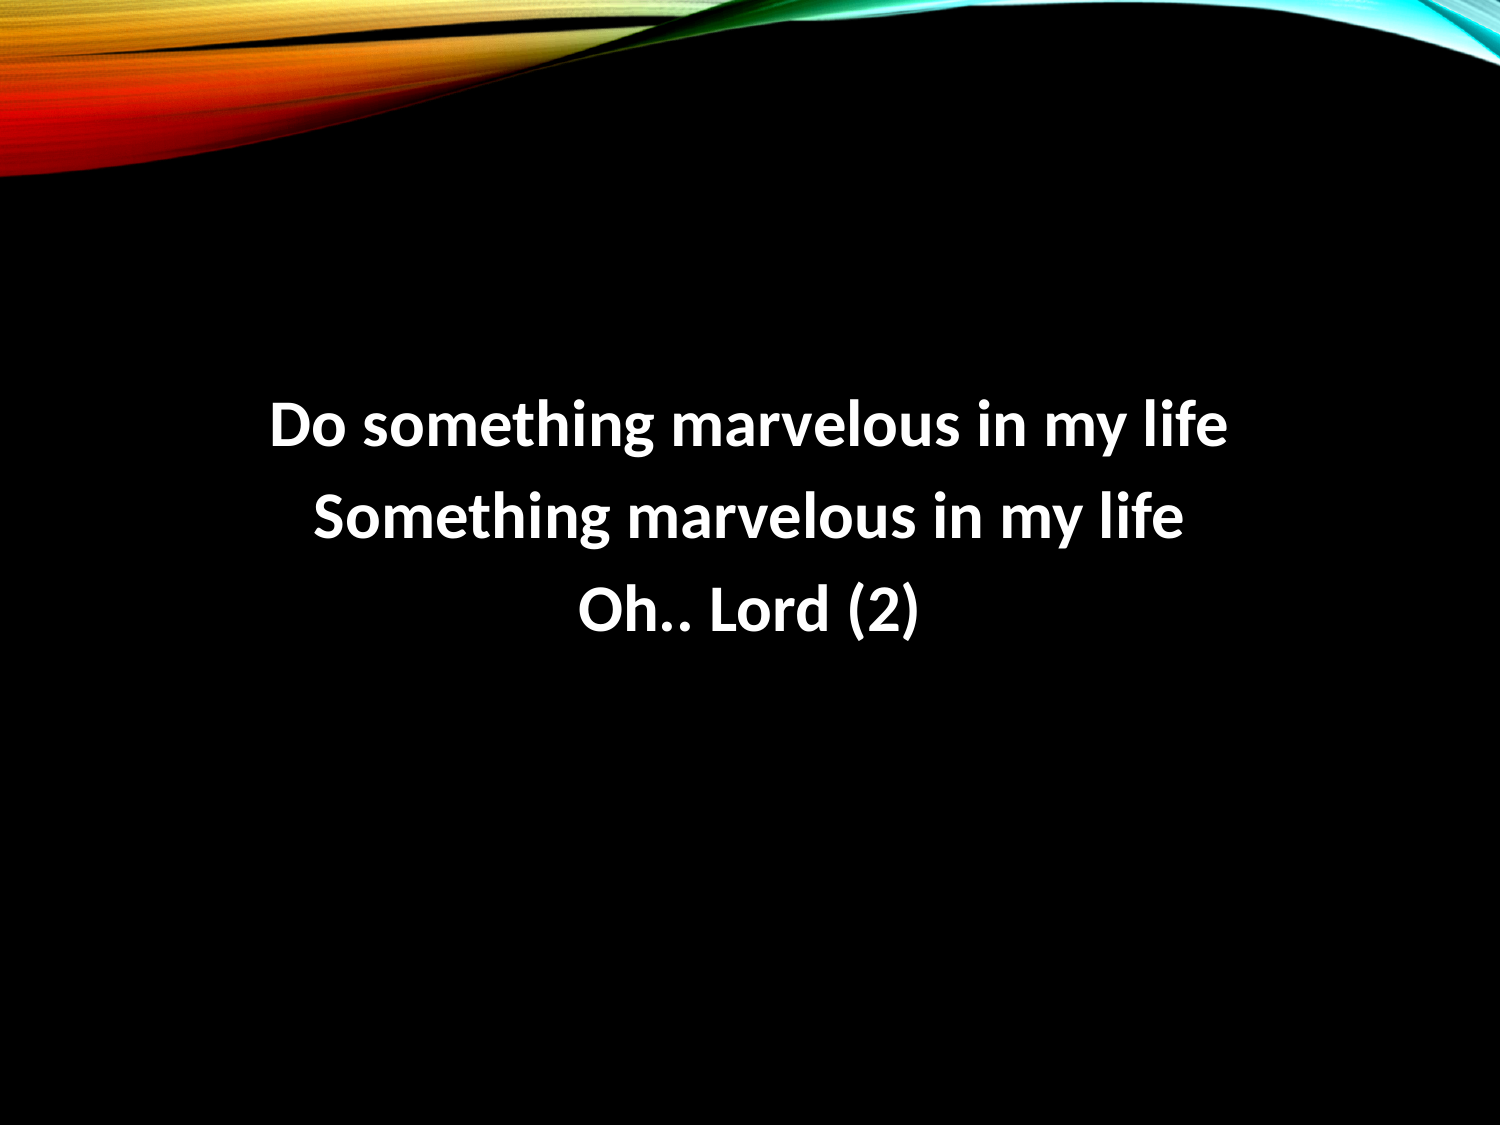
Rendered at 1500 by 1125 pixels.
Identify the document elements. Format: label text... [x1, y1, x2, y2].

list Do something marvelous in my life Something marvelous in my life Oh.. Lord (2) [0, 187, 1500, 1100]
picture [0, 0, 1500, 178]
